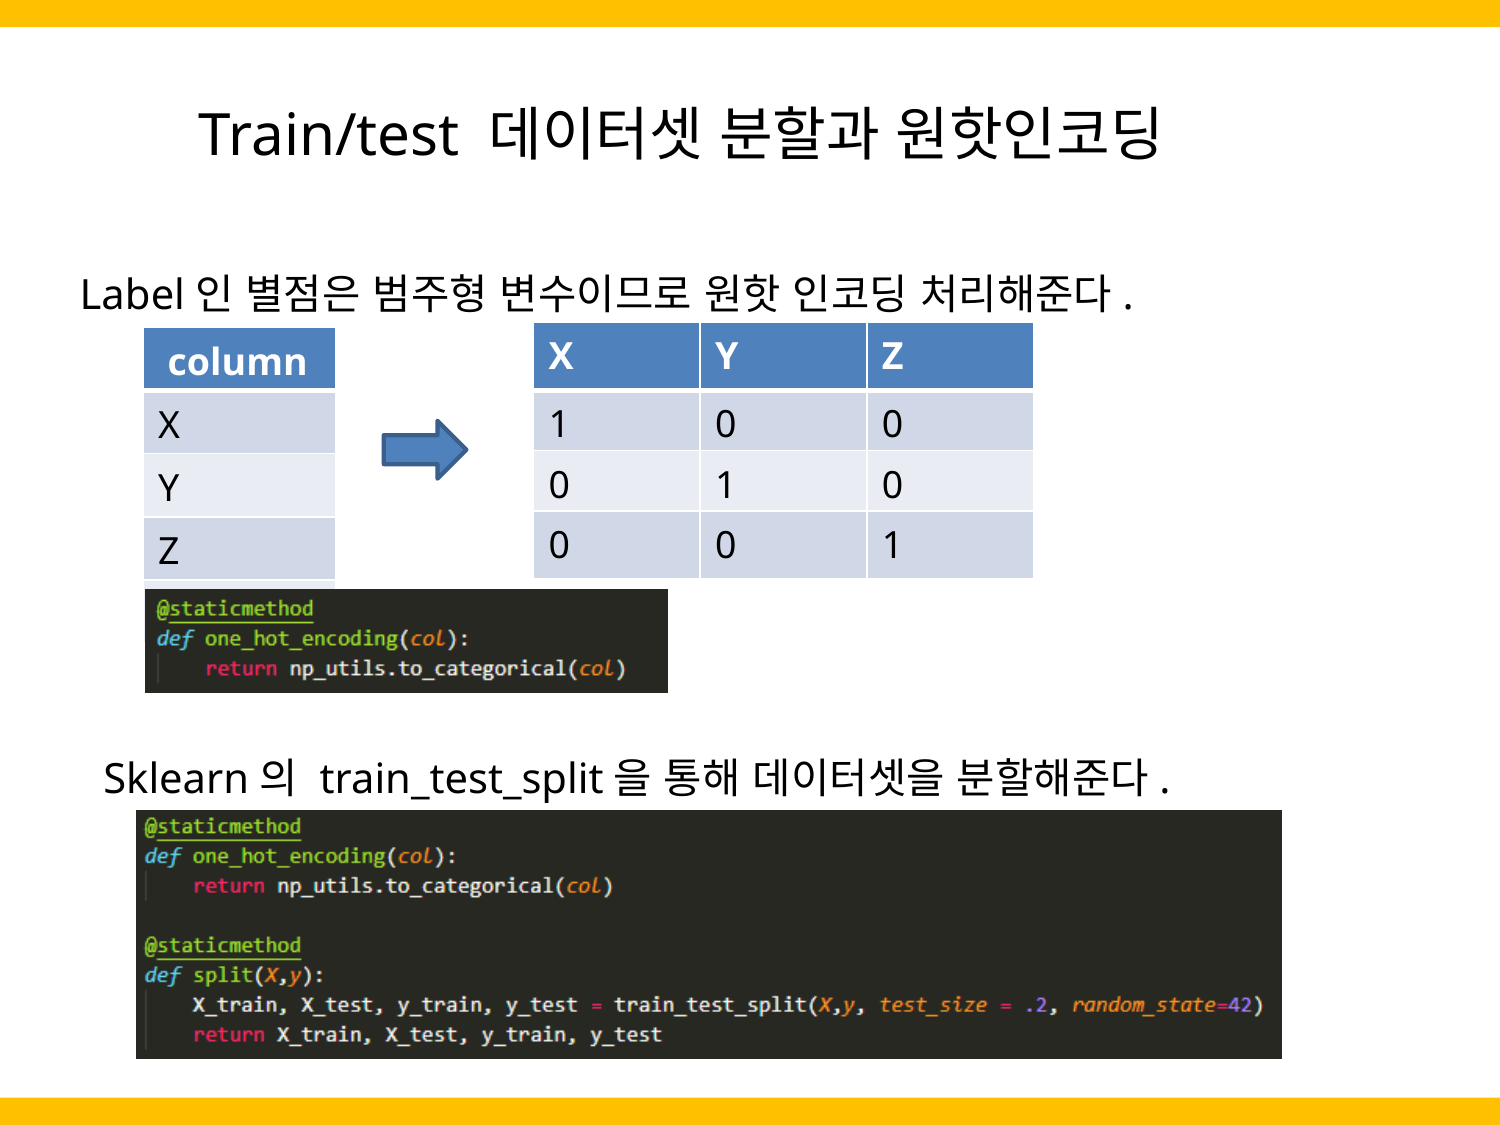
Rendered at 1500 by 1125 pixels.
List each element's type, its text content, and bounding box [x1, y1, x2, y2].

table_cell 1 [701, 451, 866, 510]
table_cell [144, 581, 335, 588]
text_box [381, 418, 469, 481]
table_cell Z [144, 518, 335, 579]
table_cell 0 [868, 393, 1033, 450]
table_header column [144, 328, 335, 388]
table_cell 1 [868, 512, 1033, 578]
table_header Z [868, 323, 1033, 388]
table_cell 1 [534, 393, 699, 450]
table_cell 0 [868, 451, 1033, 510]
text_box Label인 별점은 범주형 변수이므로 원핫 인코딩 처리해준다. [64, 261, 1293, 376]
table_header X [534, 323, 699, 388]
table_cell 0 [701, 512, 866, 578]
text_box [0, 0, 1500, 29]
table_header Y [701, 323, 866, 388]
table_cell X [144, 393, 335, 453]
text_box Sklearn의 train_test_split을 통해 데이터셋을 분할해준다. [88, 744, 1316, 810]
picture [145, 588, 668, 693]
picture [135, 809, 1282, 1059]
table_cell Y [144, 454, 335, 516]
text_box [0, 1096, 1500, 1125]
table_cell 0 [534, 512, 699, 578]
table_cell 0 [534, 451, 699, 510]
text_box Train/test 데이터셋 분할과 원핫인코딩 [183, 90, 1293, 175]
table_cell 0 [701, 393, 866, 450]
